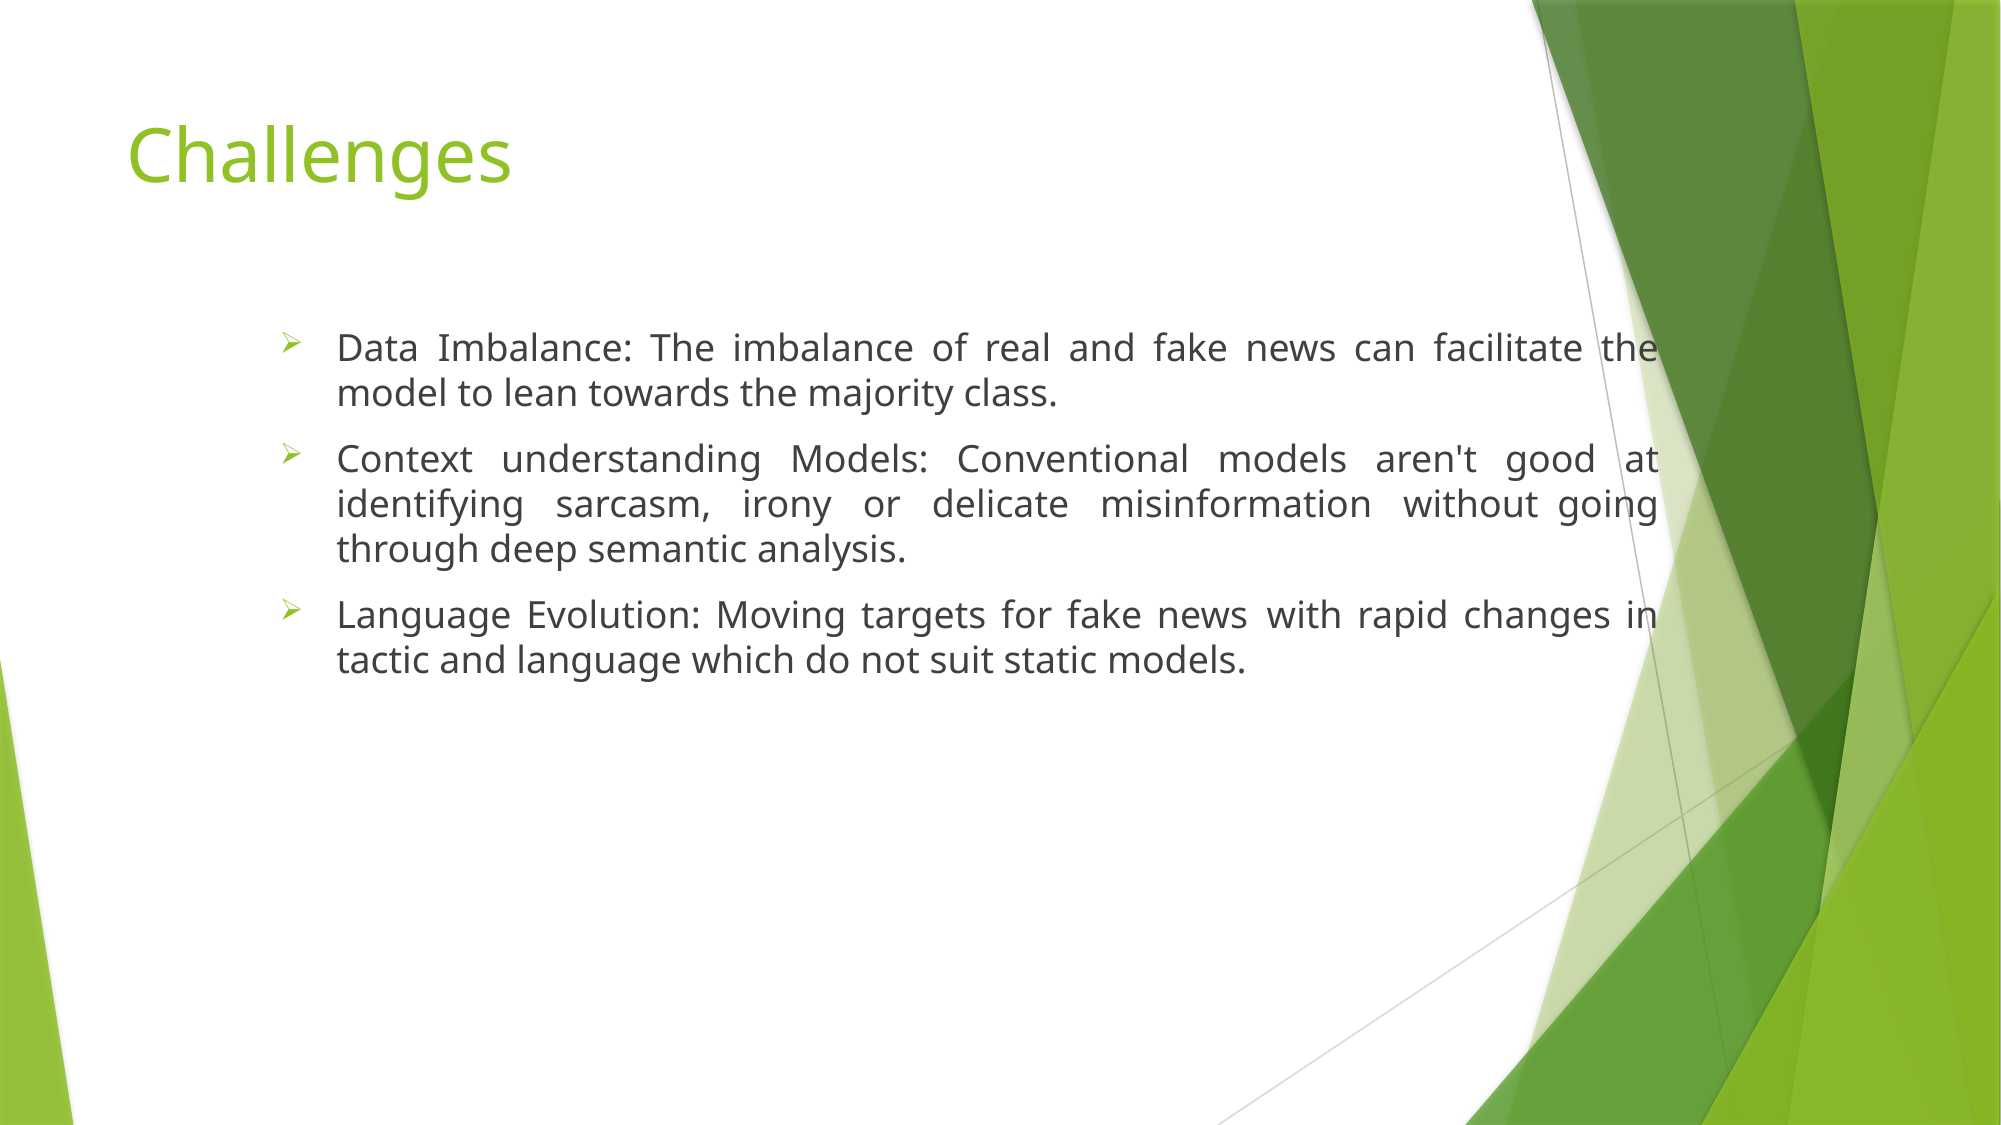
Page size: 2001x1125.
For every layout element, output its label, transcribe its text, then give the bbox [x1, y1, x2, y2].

title Challenges [111, 99, 1522, 317]
list Data Imbalance: The imbalance of real and fake news can facilitate the model to lean towards the majority class. Context understanding Models: Conventional models aren't good at identifying sarcasm, irony or delicate misinformation without going through deep semantic analysis. Language Evolution: Moving targets for fake news with rapid changes in tactic and language which do not suit static models. [265, 316, 1676, 693]
